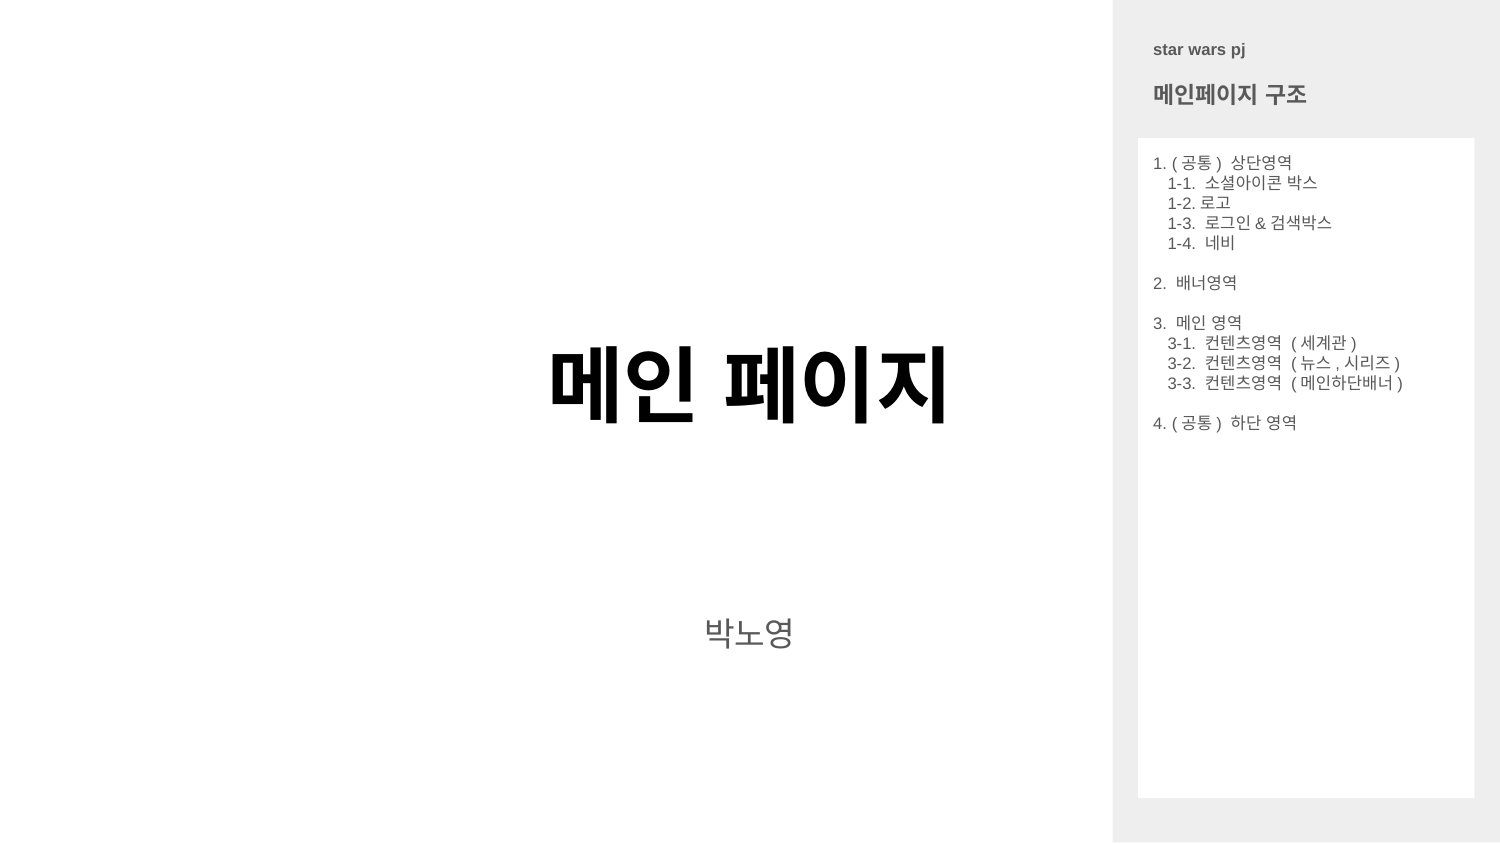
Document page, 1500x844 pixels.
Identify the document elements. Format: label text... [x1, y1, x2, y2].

text_box star wars pj [1138, 24, 1475, 65]
text_box 메인페이지 구조 [1138, 65, 1475, 119]
subtitle 박노영 [51, 601, 1112, 677]
title 메인 페이지 [51, 219, 1112, 556]
text_box [1112, 0, 1500, 843]
text_box 1. (공통) 상단영역 1-1. 소셜아이콘 박스 1-2.로고 1-3. 로그인&검색박스 1-4. 네비 2. 배너영역 3. 메인 영역 3-1. 컨텐츠영역 (세계관) 3-2. 컨텐츠영역 (뉴스,시리즈) 3-3. 컨텐츠영역 (메인하단배너) 4. (공통) 하단 영역 [1138, 138, 1475, 799]
